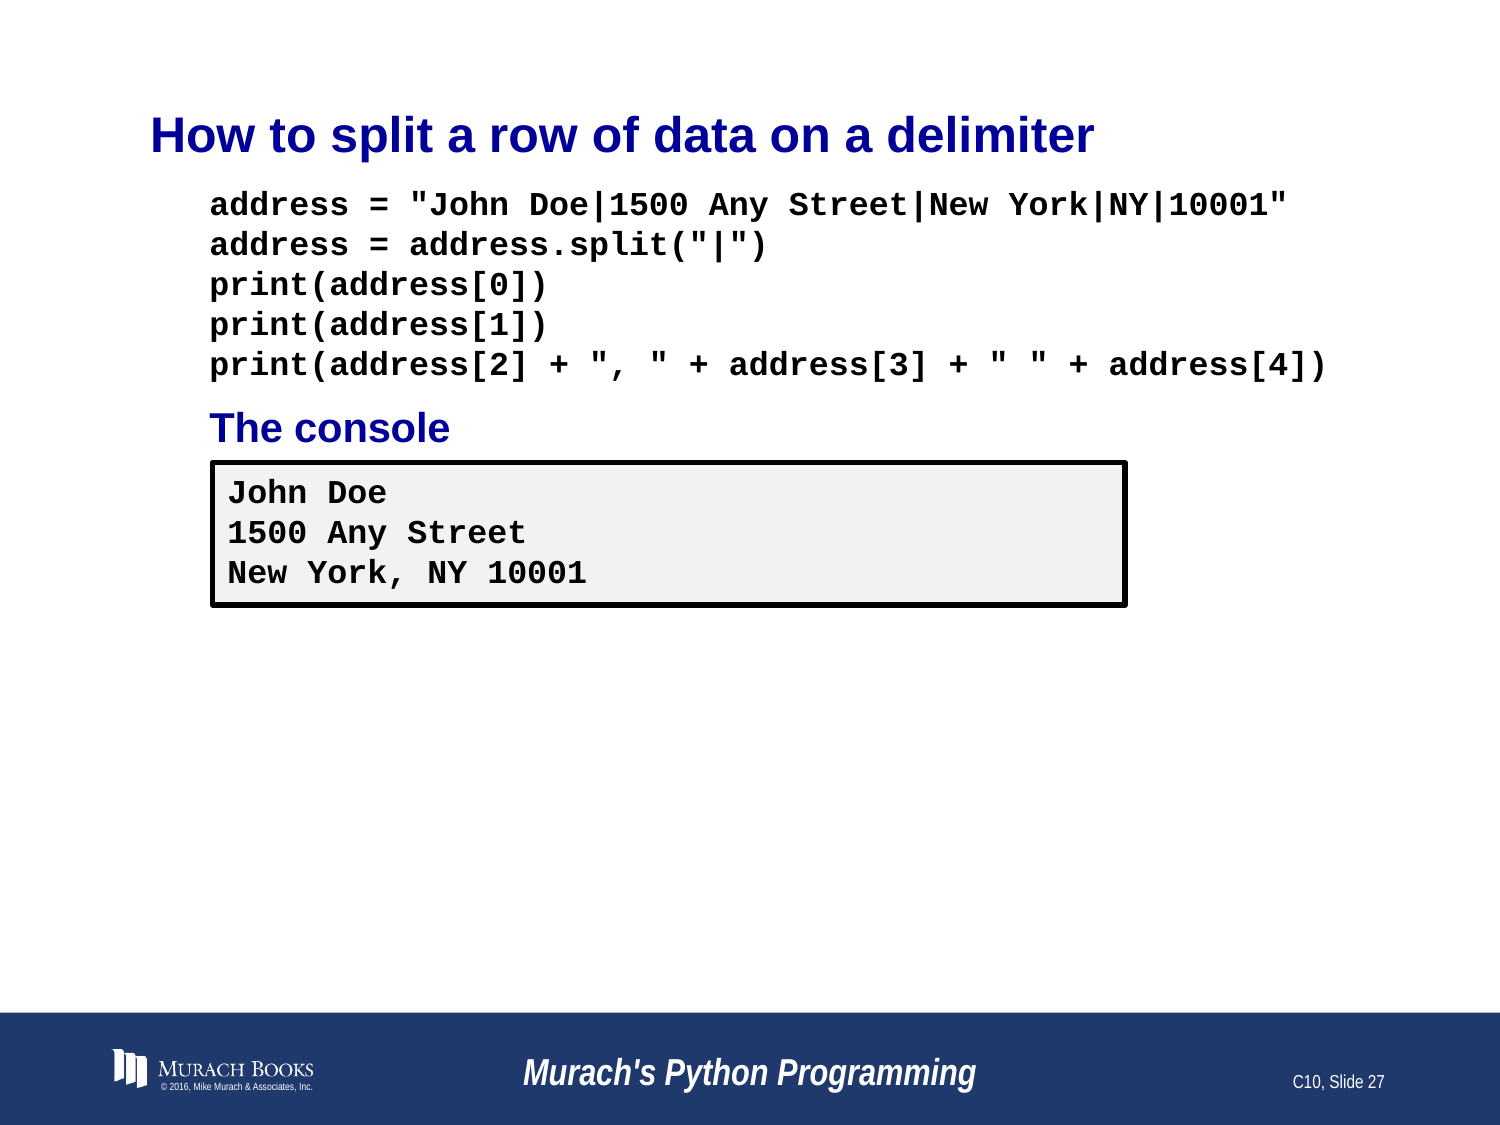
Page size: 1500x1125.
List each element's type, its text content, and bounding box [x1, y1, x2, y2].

list address = "John Doe|1500 Any Street|New York|NY|10001" address = address.split("|") print(address[0]) print(address[1]) print(address[2] + ", " + address[3] + " " + address[4]) The console [137, 174, 1350, 625]
title How to split a row of data on a delimiter [150, 102, 1350, 164]
list John Doe 1500 Any Street New York, NY 10001 [210, 460, 1128, 608]
slide_number Murach's Python Programming [463, 1025, 1050, 1100]
slide_number C10, Slide 27 [1087, 1025, 1400, 1100]
footer © 2016, Mike Murach & Associates, Inc. [12, 1025, 463, 1100]
